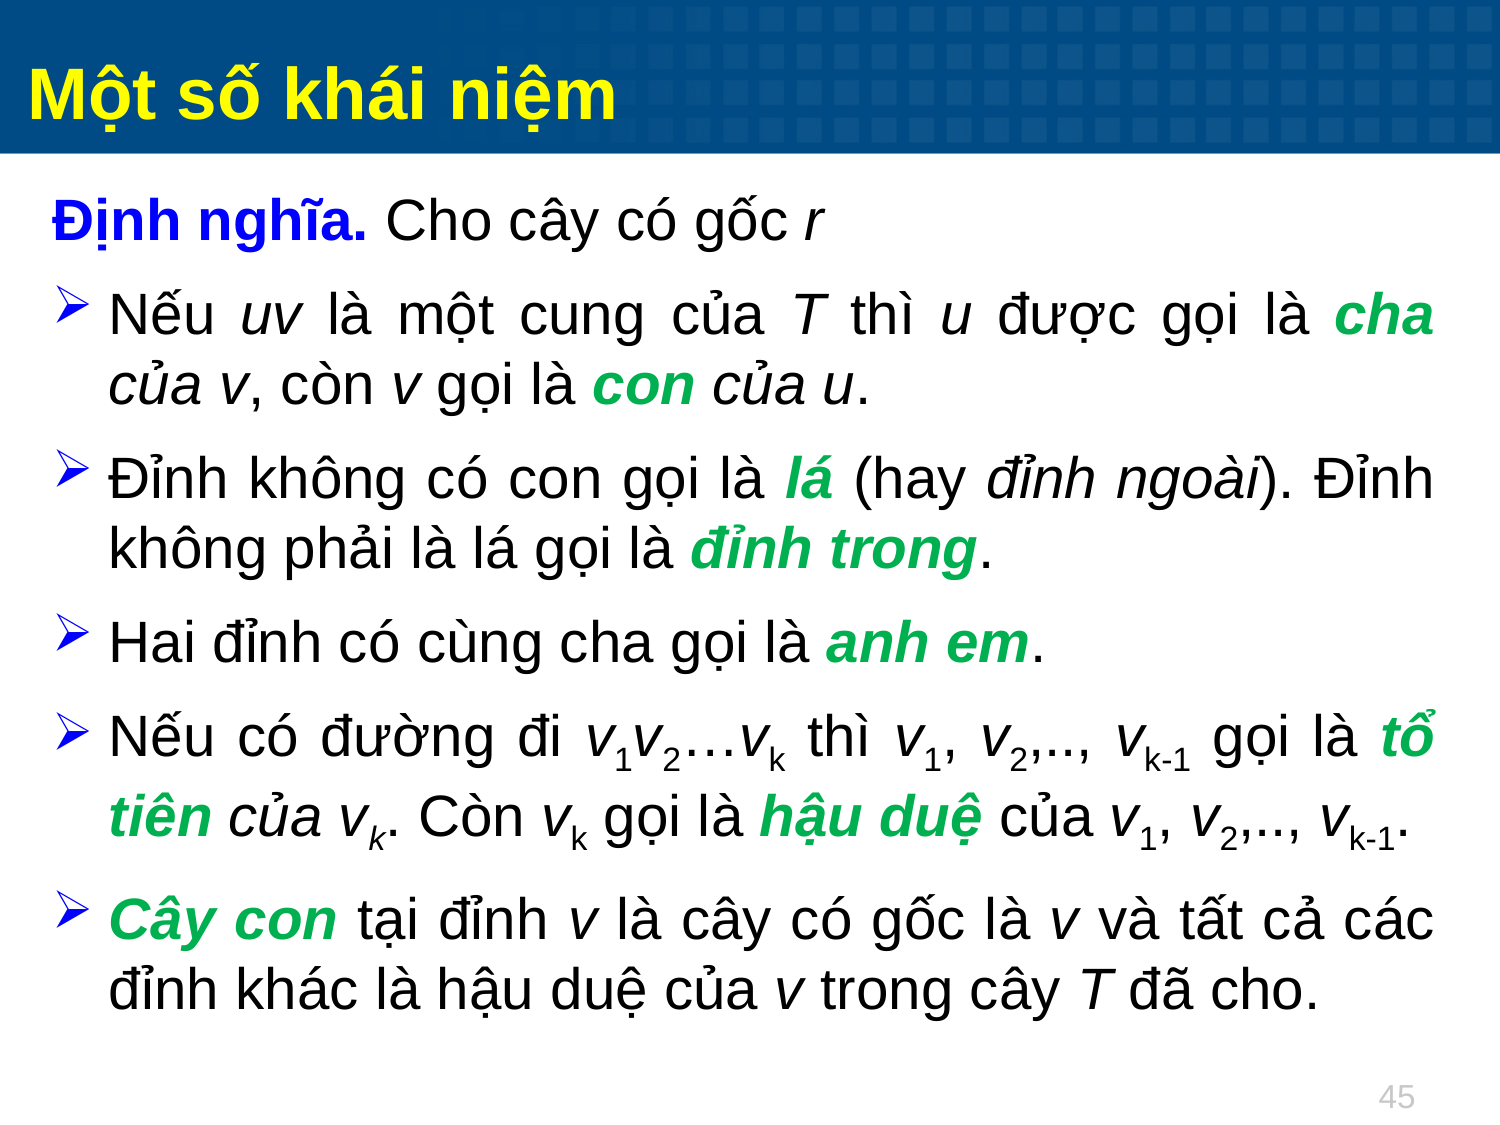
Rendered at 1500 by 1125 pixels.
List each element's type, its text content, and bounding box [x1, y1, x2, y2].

picture [0, 0, 1500, 1125]
text_box Một số khái niệm [12, 16, 1425, 175]
slide_number 45 [1325, 1037, 1500, 1098]
list Định nghĩa. Cho cây có gốc r Nếu uv là một cung của T thì u được gọi là cha của v, còn v gọi là con của u. Đỉnh không có con gọi là lá (hay đỉnh ngoài). Đỉnh không phải là lá gọi là đỉnh trong. Hai đỉnh có cùng cha gọi là anh em. Nếu có đường đi v1v2…vk thì v1, v2,.., vk-1 gọi là tổ tiên của vk. Còn vk gọi là hậu duệ của v1, v2,.., vk-1. Cây con tại đỉnh v là cây có gốc là v và tất cả các đỉnh khác là hậu duệ của v trong cây T đã cho. [37, 174, 1450, 1038]
